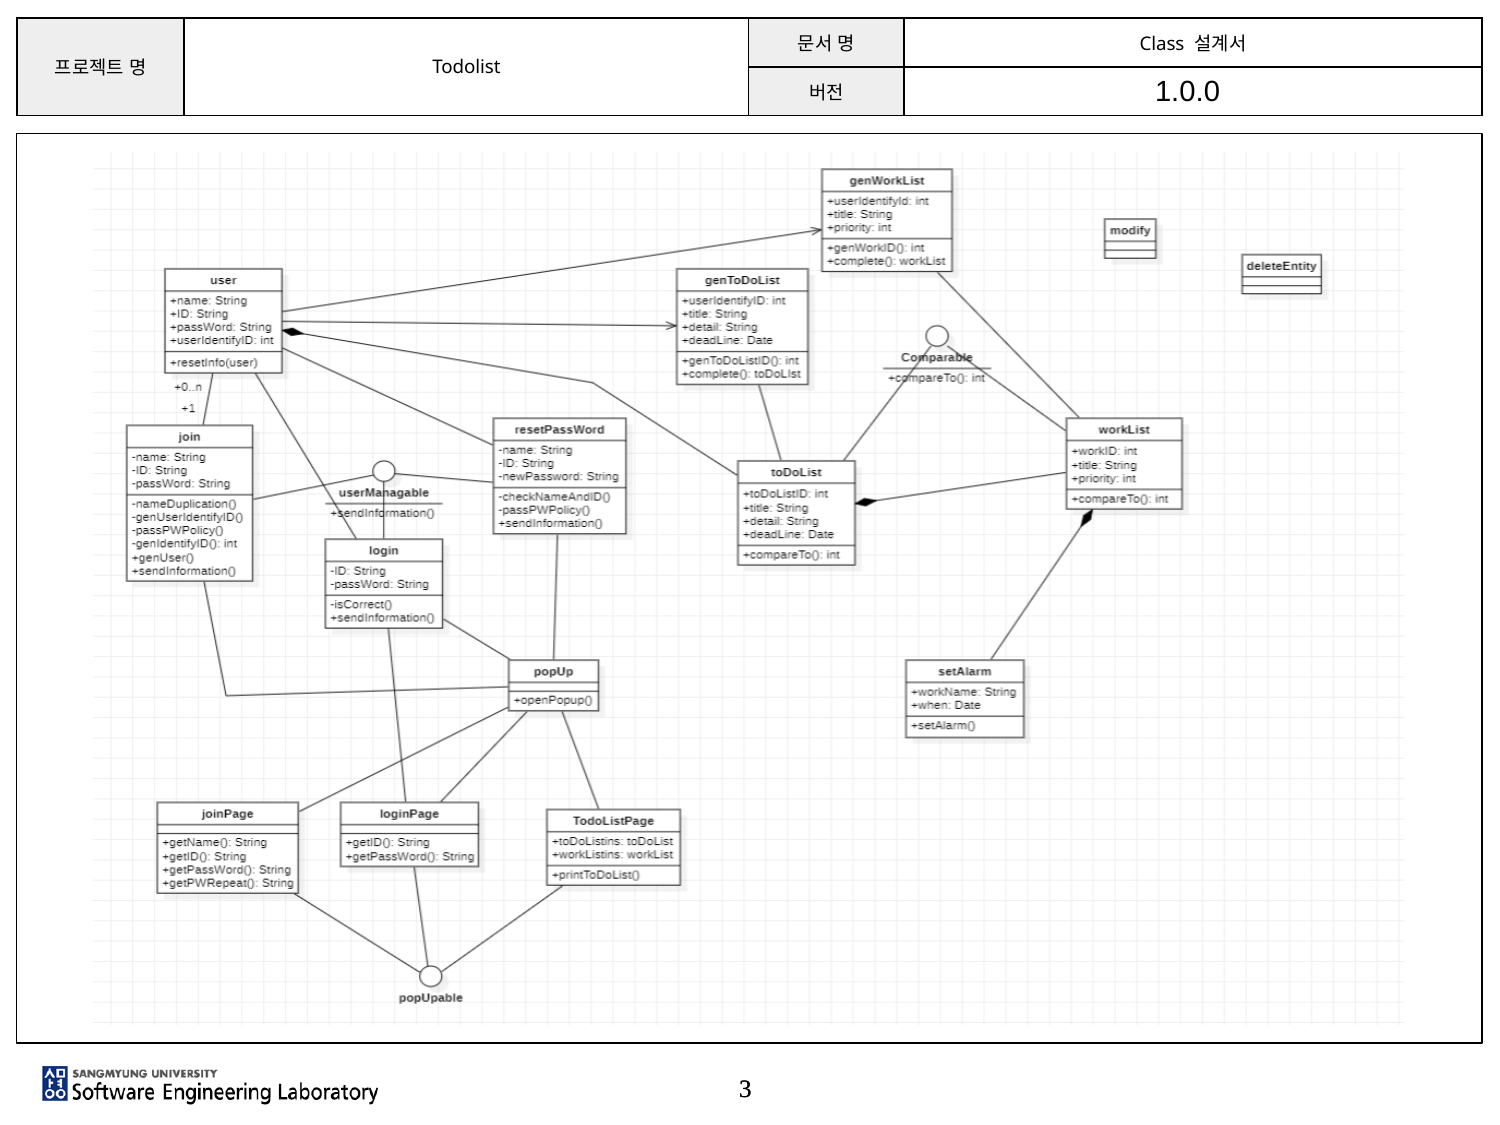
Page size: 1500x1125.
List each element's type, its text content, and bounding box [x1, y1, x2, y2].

picture [42, 1066, 382, 1106]
text_box 1.0.0 [1140, 64, 1283, 115]
picture [93, 152, 1404, 1025]
